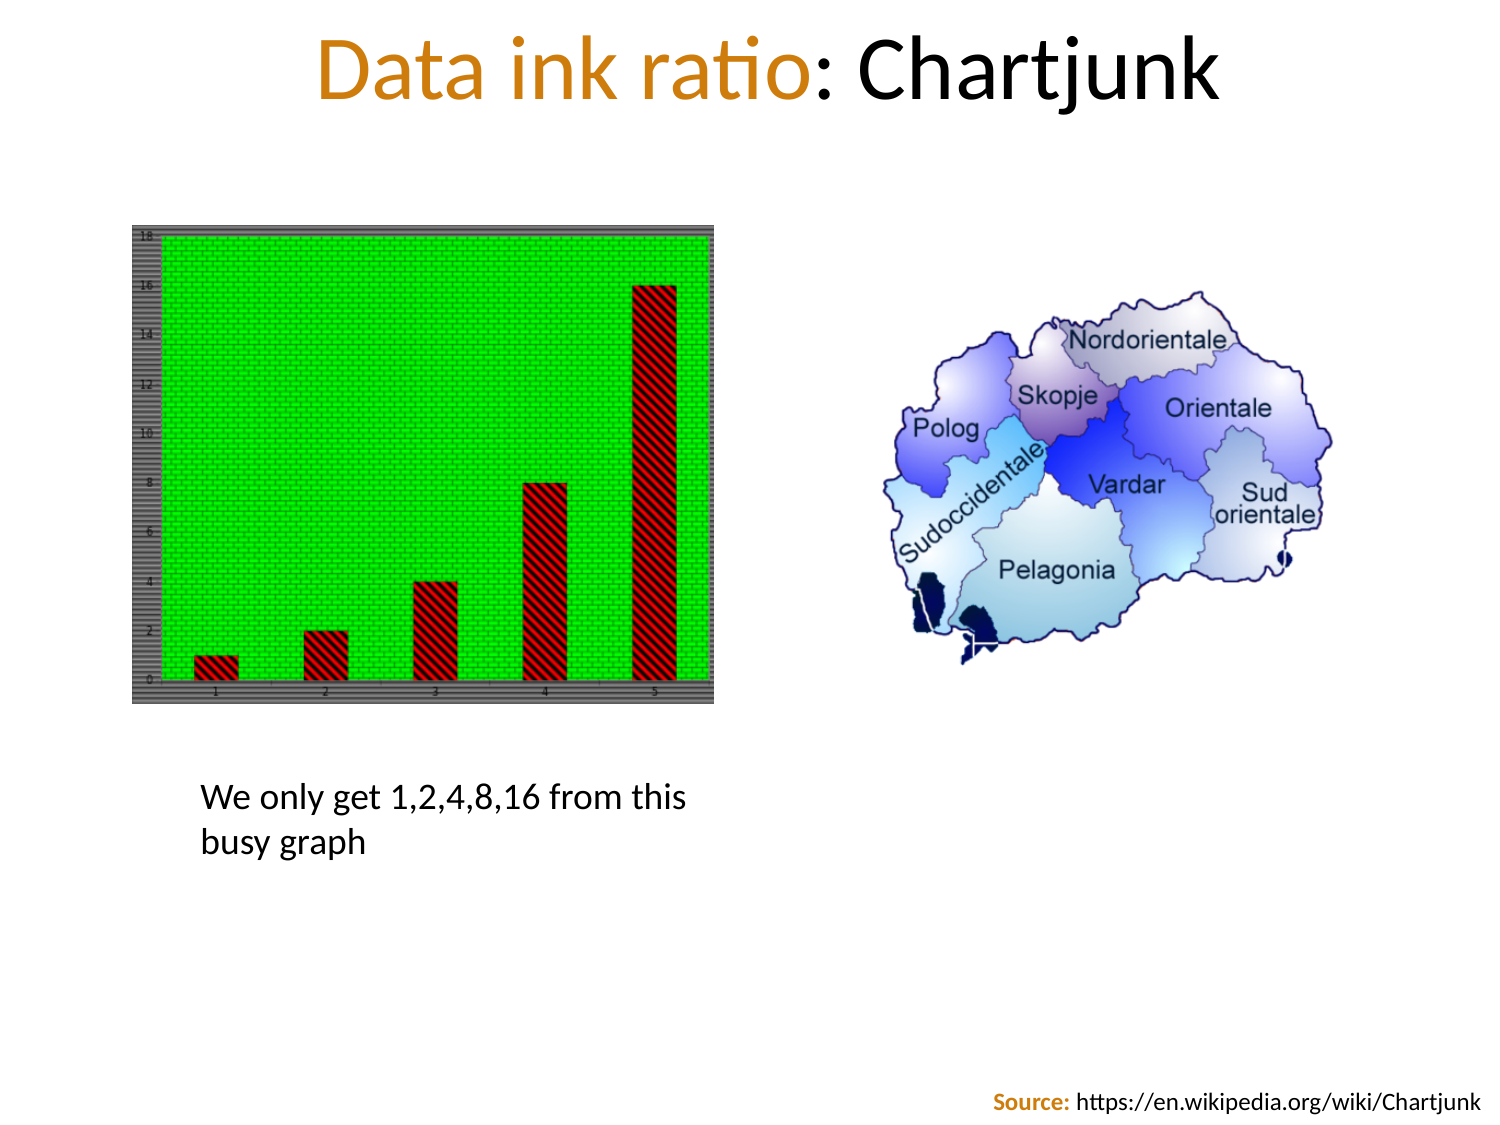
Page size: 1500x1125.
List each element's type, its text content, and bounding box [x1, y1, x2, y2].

text_box We only get 1,2,4,8,16 from this busy graph [185, 764, 703, 870]
text_box Source: https://en.wikipedia.org/wiki/Chartjunk [978, 1078, 1497, 1124]
title Data ink ratio: Chartjunk [112, 0, 1425, 184]
picture [868, 274, 1349, 667]
picture [132, 225, 714, 704]
